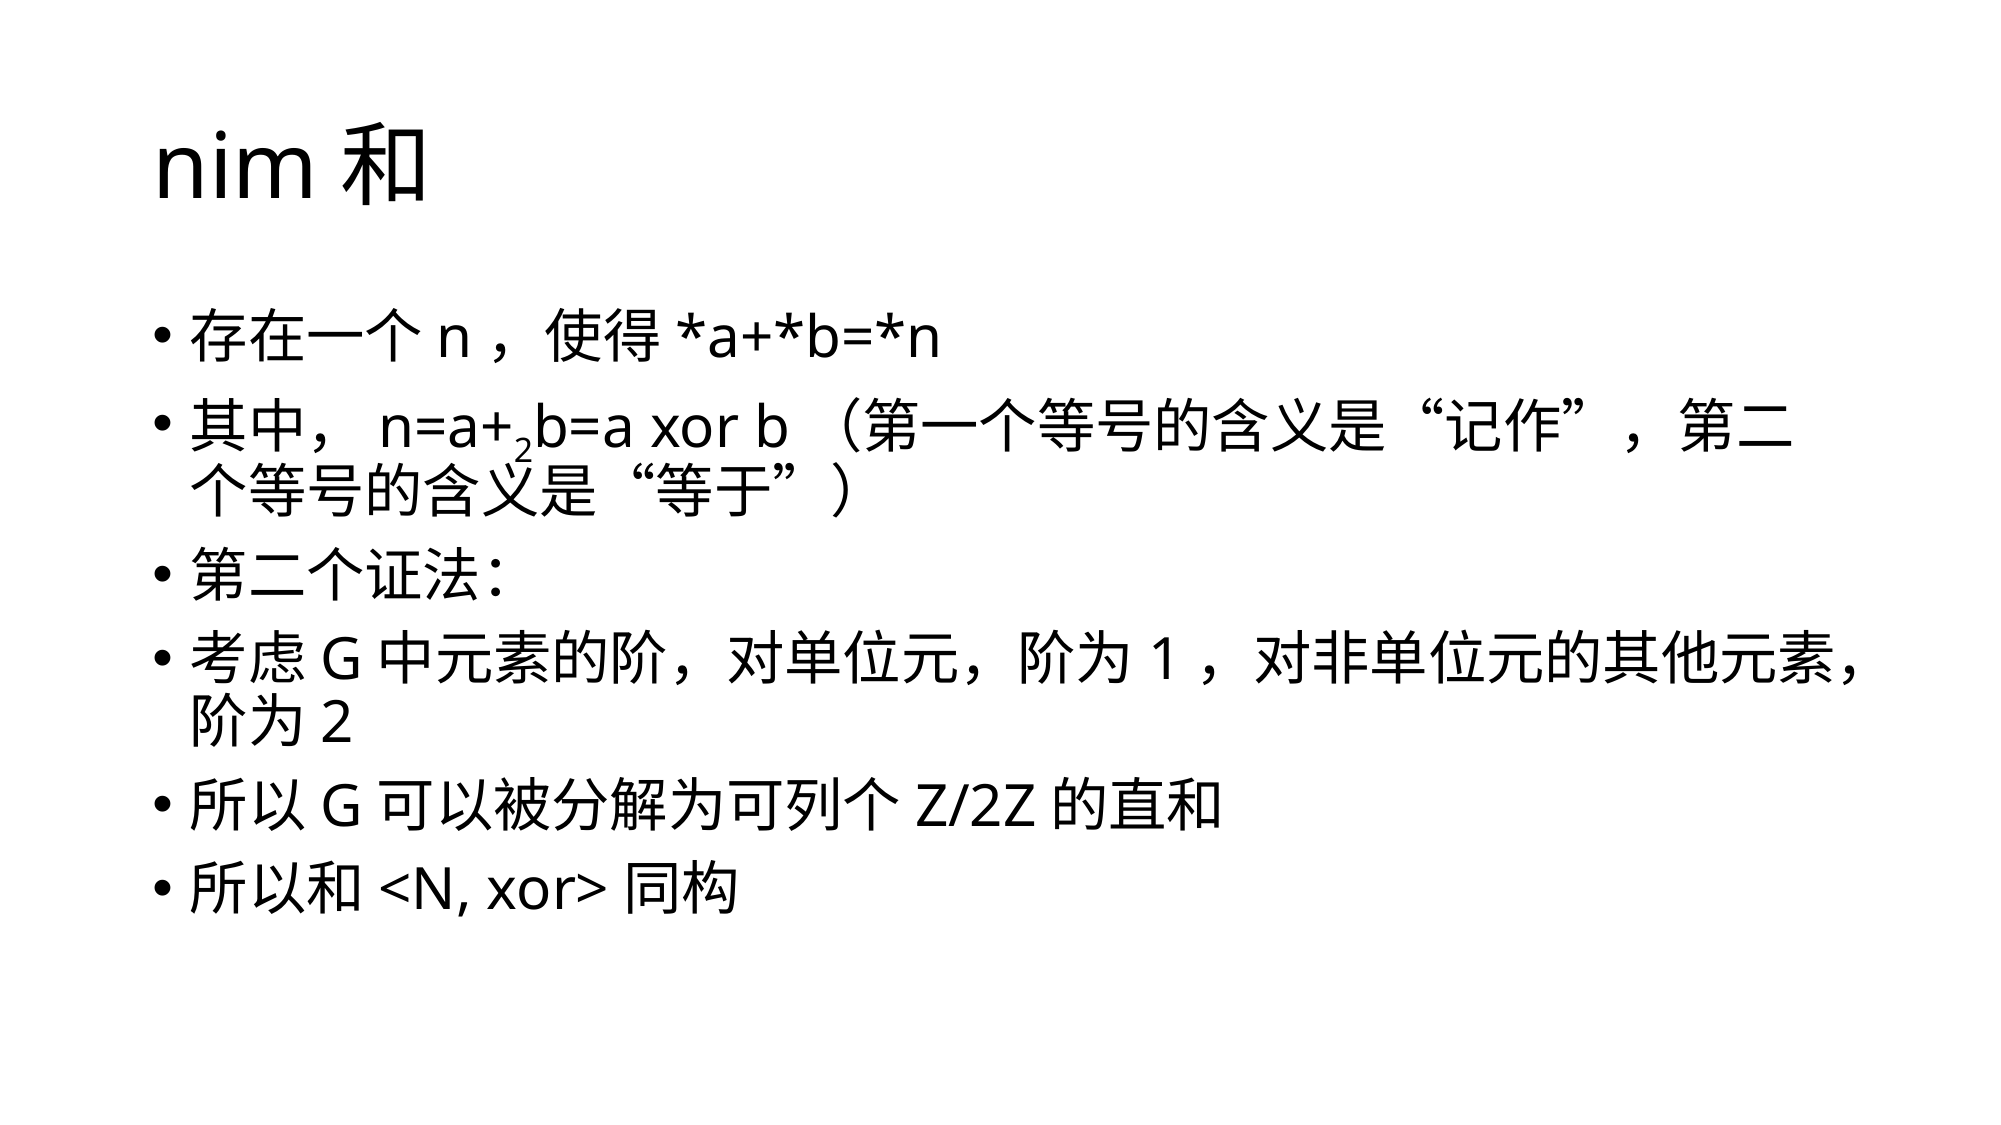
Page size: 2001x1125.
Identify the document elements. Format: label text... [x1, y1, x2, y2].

title nim和 [137, 59, 1863, 278]
list 存在一个n，使得*a+*b=*n 其中，n=a+2b=a xor b（第一个等号的含义是“记作”，第二个等号的含义是“等于”） 第二个证法： 考虑G中元素的阶，对单位元，阶为1，对非单位元的其他元素，阶为2 所以G可以被分解为可列个Z/2Z的直和 所以和<N, xor>同构 [137, 299, 1863, 1014]
